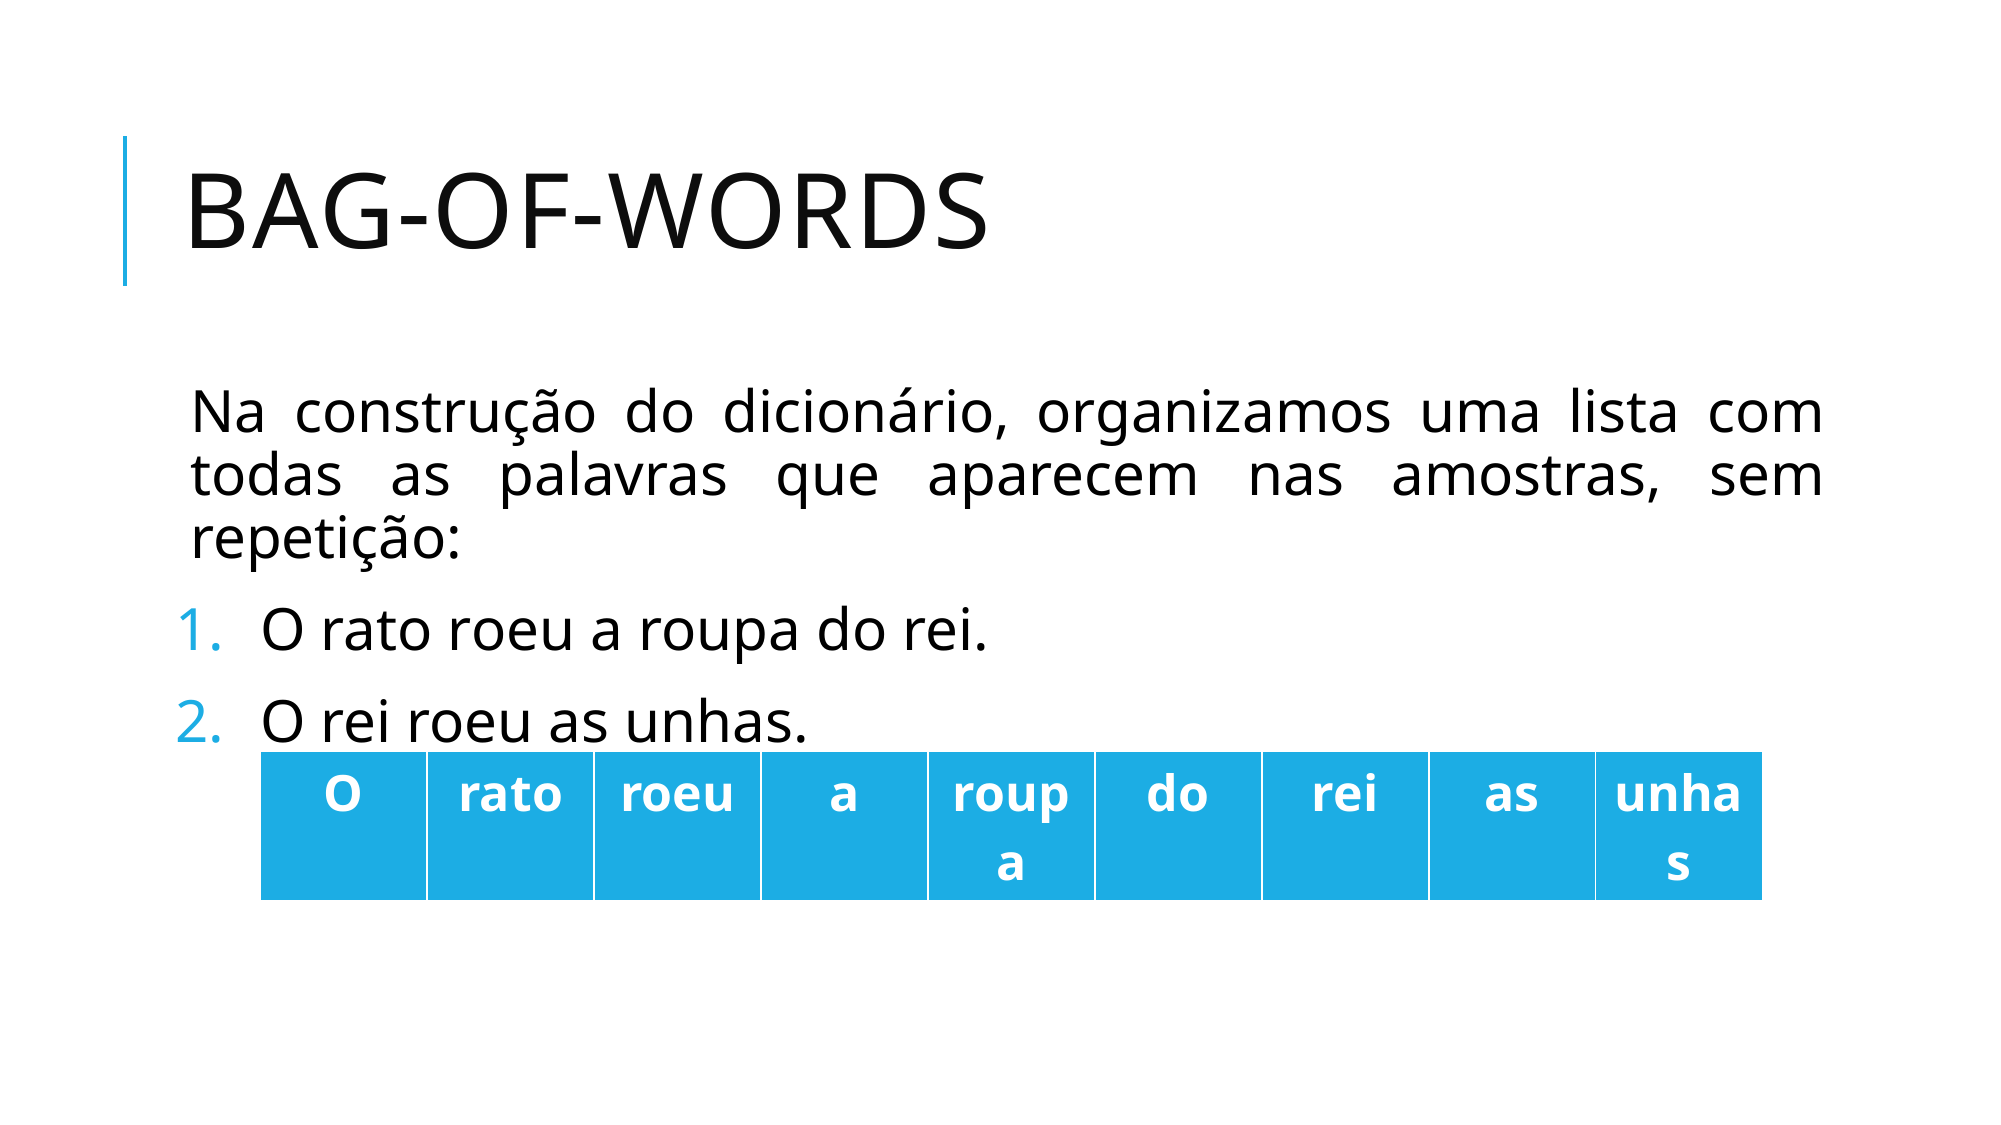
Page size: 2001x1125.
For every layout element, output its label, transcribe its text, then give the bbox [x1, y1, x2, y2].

table_header roeu [595, 752, 760, 900]
table_header rato [428, 752, 593, 900]
table_header unhas [1596, 752, 1762, 900]
list Na construção do dicionário, organizamos uma lista com todas as palavras que aparecem nas amostras, sem repetição: O rato roeu a roupa do rei. O rei roeu as unhas. [168, 375, 1833, 1035]
table_header rei [1263, 752, 1428, 900]
table_header roupa [929, 752, 1094, 900]
table_header do [1096, 752, 1261, 900]
table_header as [1430, 752, 1595, 900]
title bag-of-words [168, 96, 1763, 342]
table_header a [762, 752, 927, 900]
table_header O [261, 752, 426, 900]
